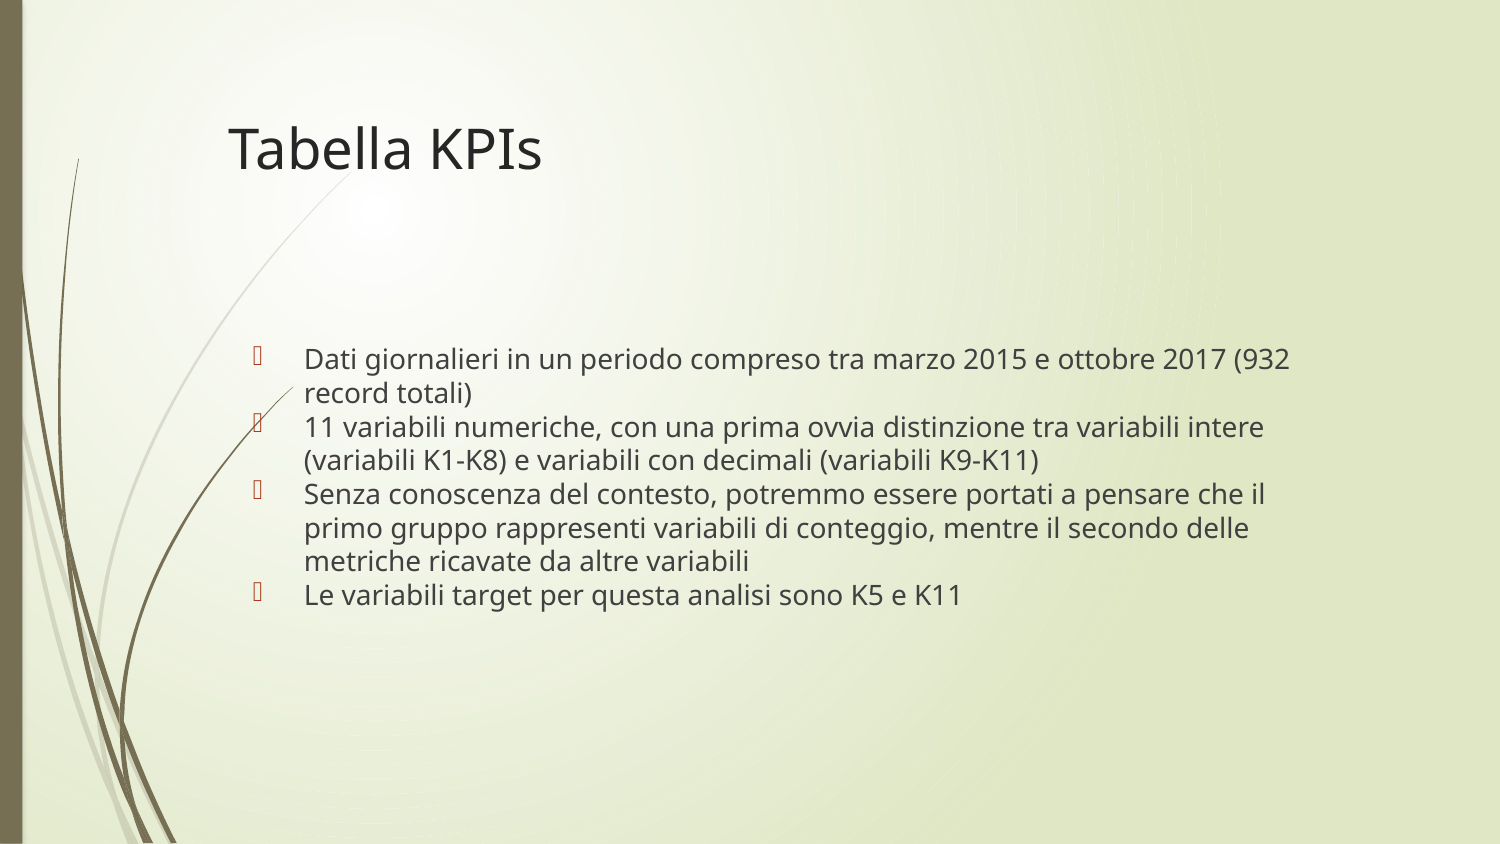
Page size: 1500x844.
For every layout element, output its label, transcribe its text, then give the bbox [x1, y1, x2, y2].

list Dati giornalieri in un periodo compreso tra marzo 2015 e ottobre 2017 (932 record totali) 11 variabili numeriche, con una prima ovvia distinzione tra variabili intere (variabili K1-K8) e variabili con decimali (variabili K9-K11) Senza conoscenza del contesto, potremmo essere portati a pensare che il primo gruppo rappresenti variabili di conteggio, mentre il secondo delle metriche ricavate da altre variabili Le variabili target per questa analisi sono K5 e K11 [213, 326, 1368, 744]
title Tabella KPIs [213, 98, 1368, 263]
